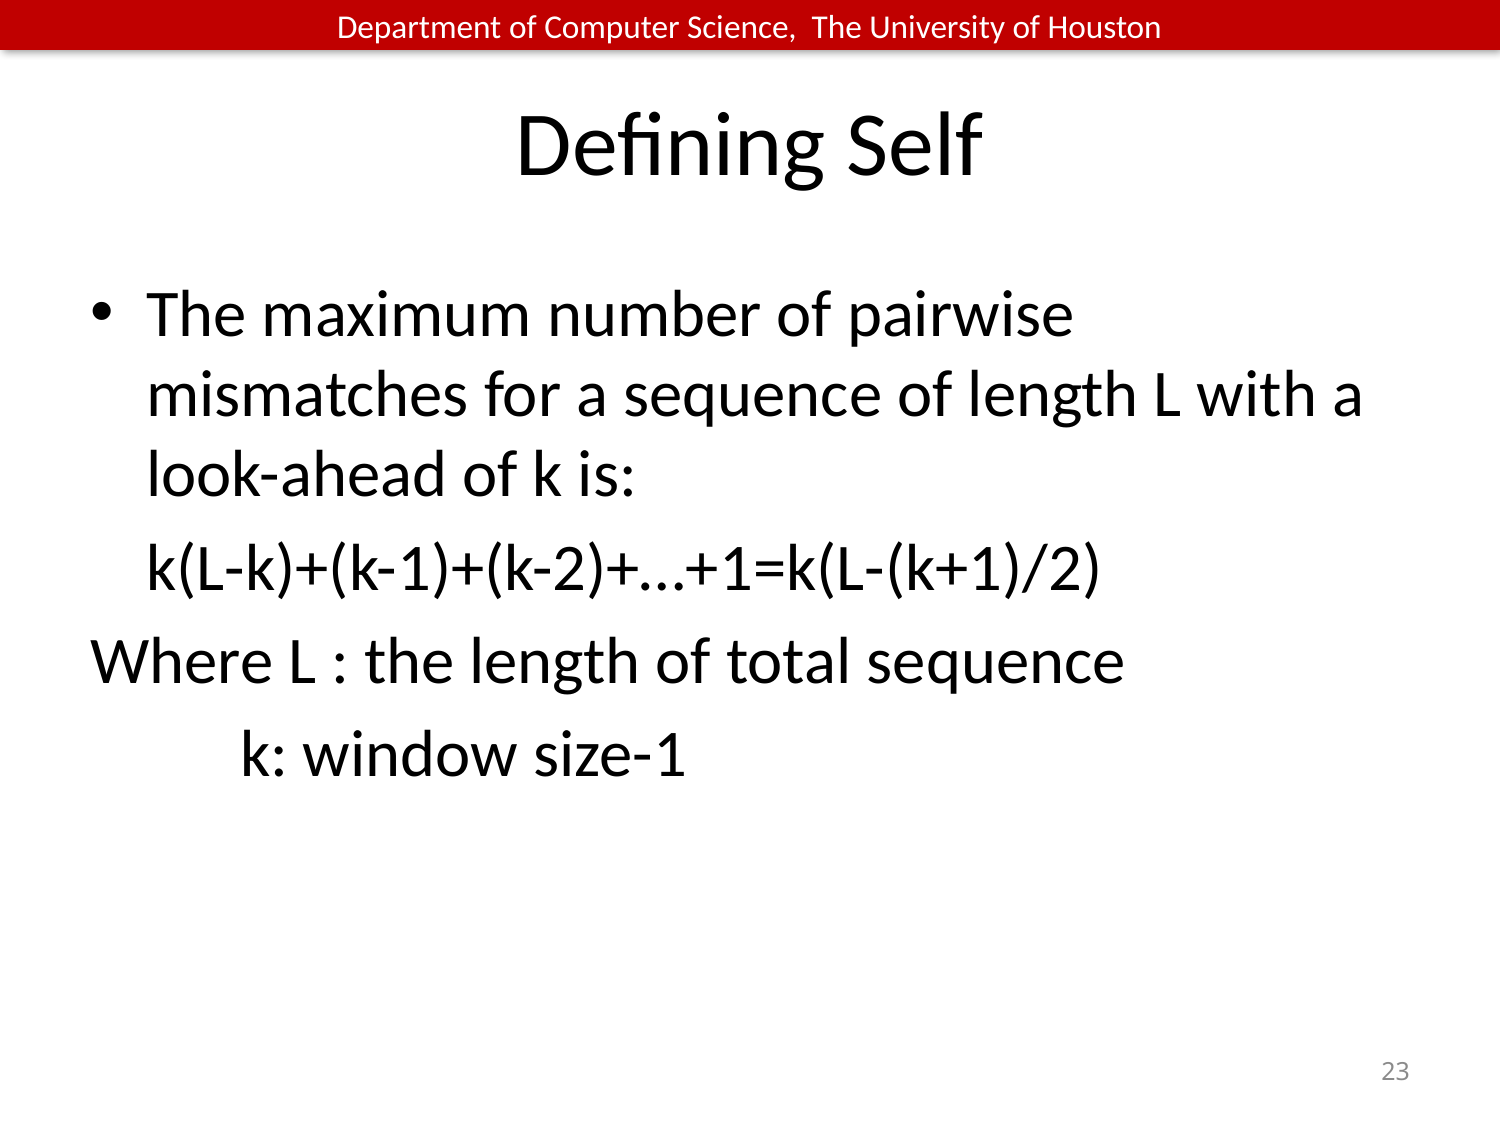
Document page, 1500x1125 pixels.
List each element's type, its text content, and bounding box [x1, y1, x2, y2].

slide_number 23 [1074, 1042, 1425, 1103]
list The maximum number of pairwise mismatches for a sequence of length L with a look-ahead of k is: k(L-k)+(k-1)+(k-2)+…+1=k(L-(k+1)/2) Where L : the length of total sequence k: window size-1 [75, 262, 1425, 1005]
title Defining Self [75, 45, 1425, 233]
